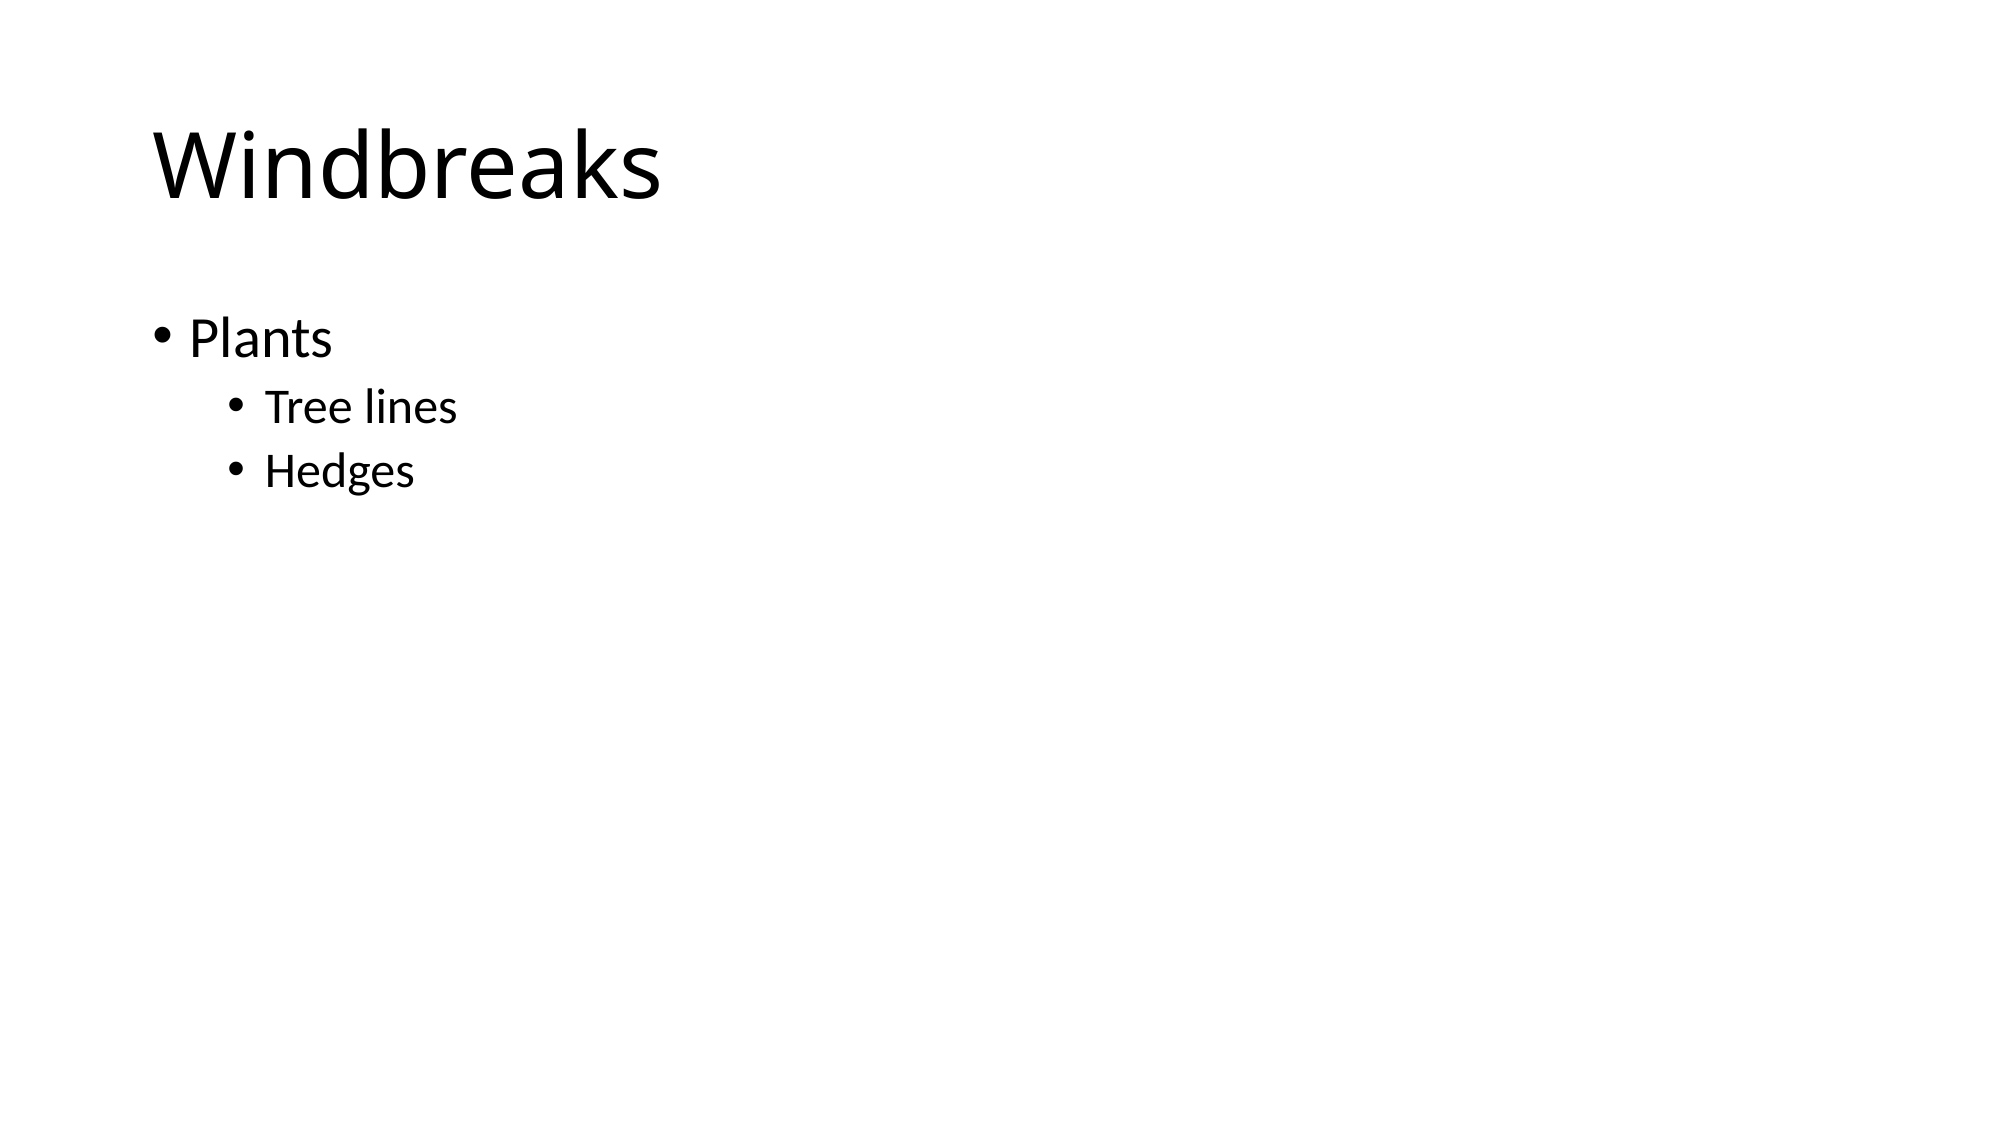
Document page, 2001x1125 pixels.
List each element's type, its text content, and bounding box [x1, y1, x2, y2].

list Plants Tree lines Hedges [137, 299, 1863, 1014]
title Windbreaks [137, 59, 1863, 278]
